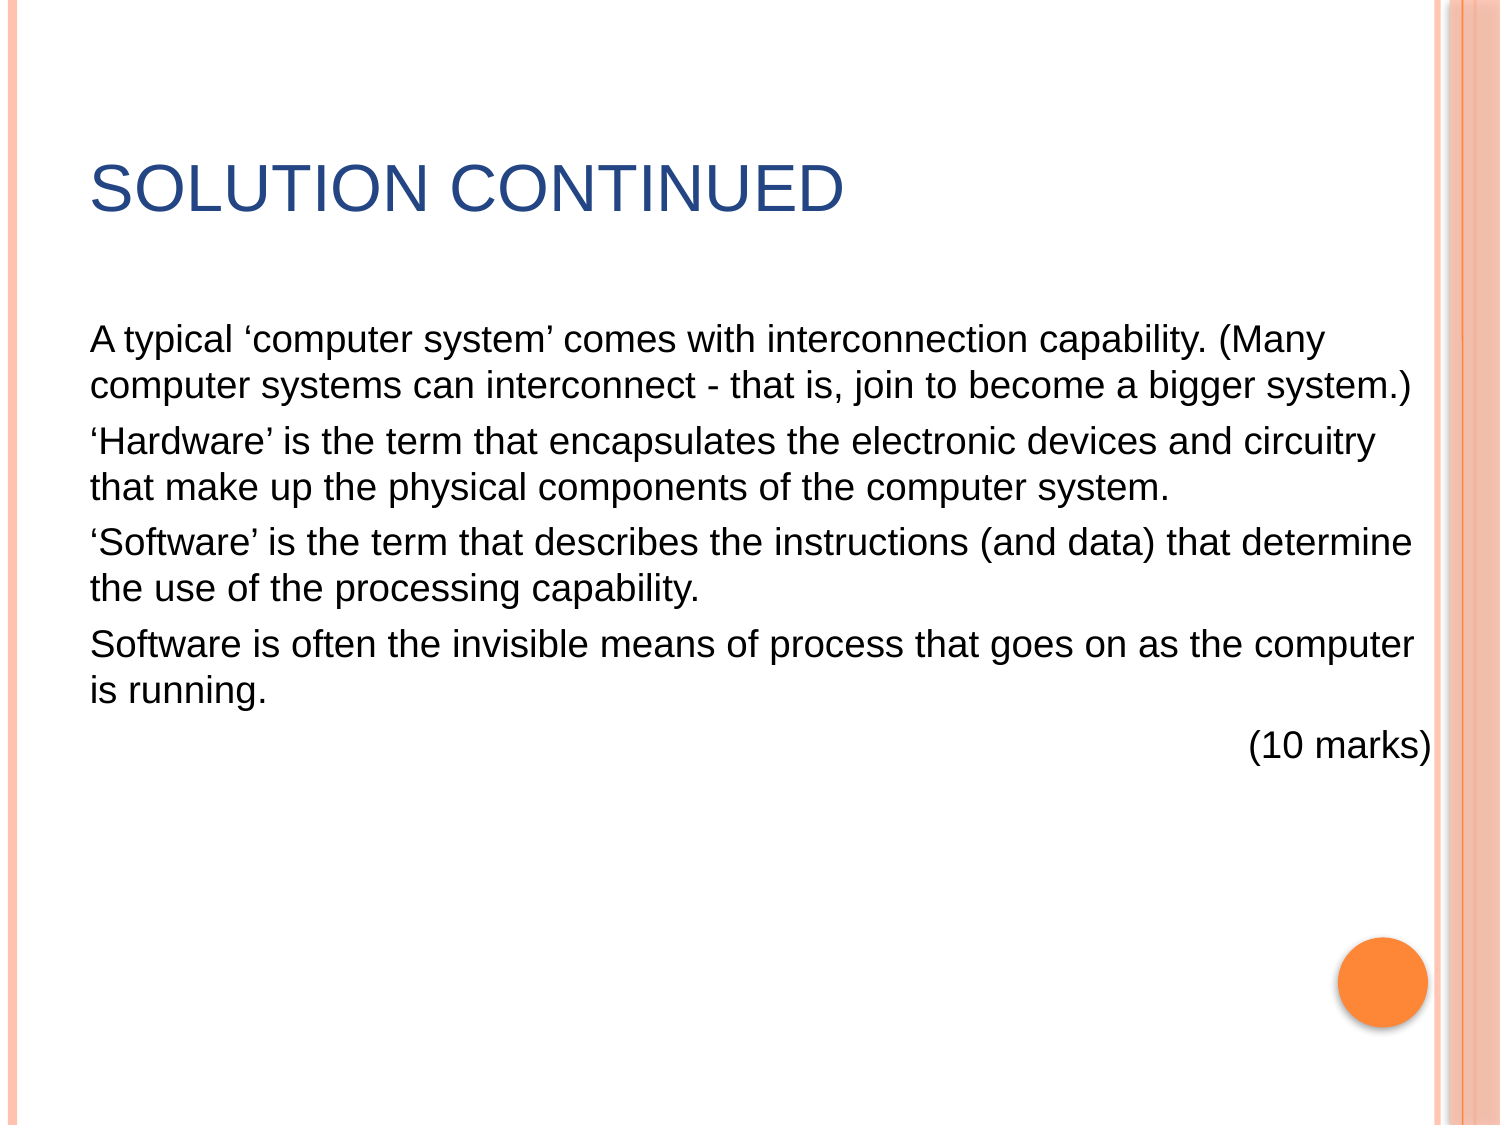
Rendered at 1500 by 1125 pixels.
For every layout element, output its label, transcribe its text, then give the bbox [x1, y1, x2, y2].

title Solution continued [75, 45, 1300, 233]
list A typical ‘computer system’ comes with interconnection capability. (Many computer systems can interconnect - that is, join to become a bigger system.) ‘Hardware’ is the term that encapsulates the electronic devices and circuitry that make up the physical components of the computer system. ‘Software’ is the term that describes the instructions (and data) that determine the use of the processing capability. Software is often the invisible means of process that goes on as the computer is running. (10 marks) [75, 262, 1447, 787]
